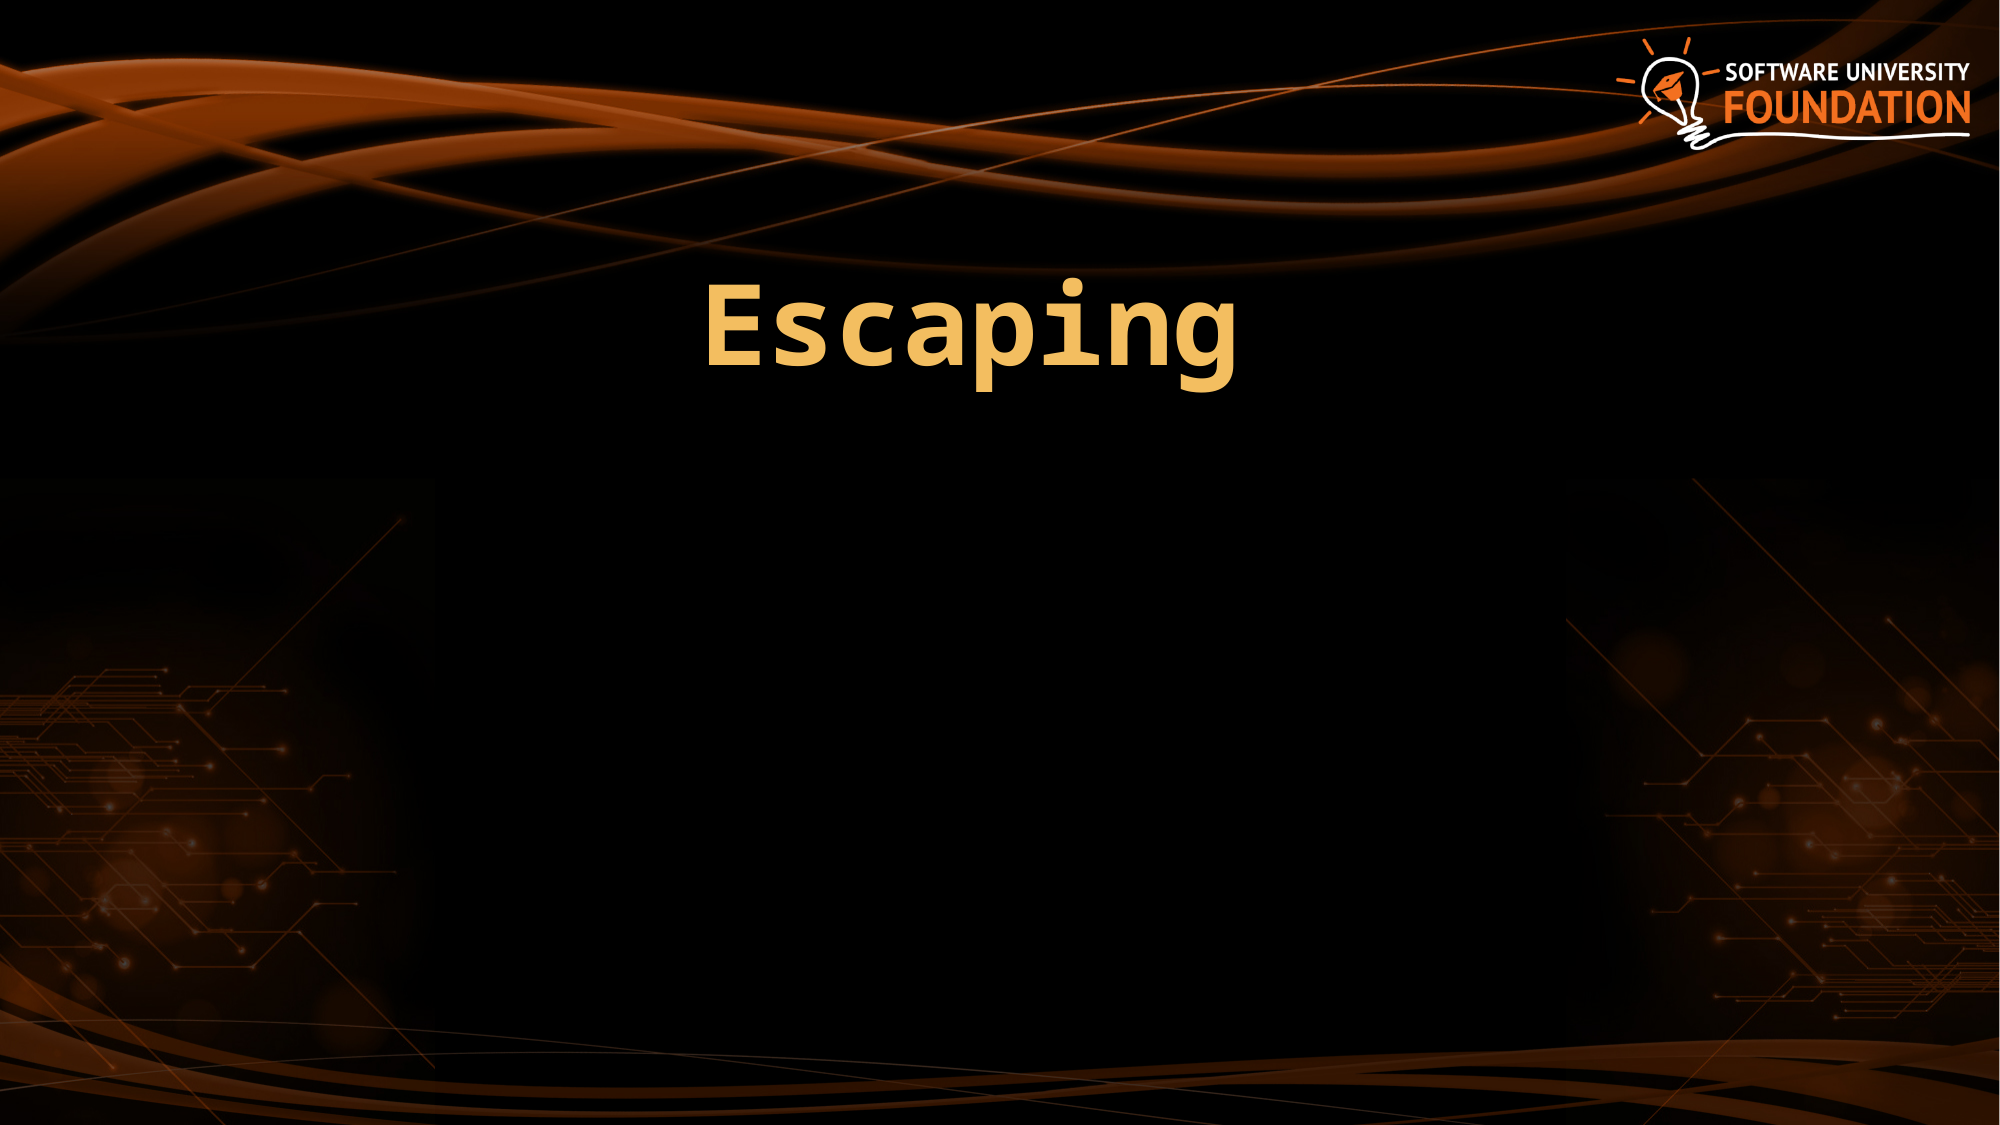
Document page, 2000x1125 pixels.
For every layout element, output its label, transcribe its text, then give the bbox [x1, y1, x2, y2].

title Escaping [114, 261, 1827, 396]
picture [0, 0, 2000, 1125]
